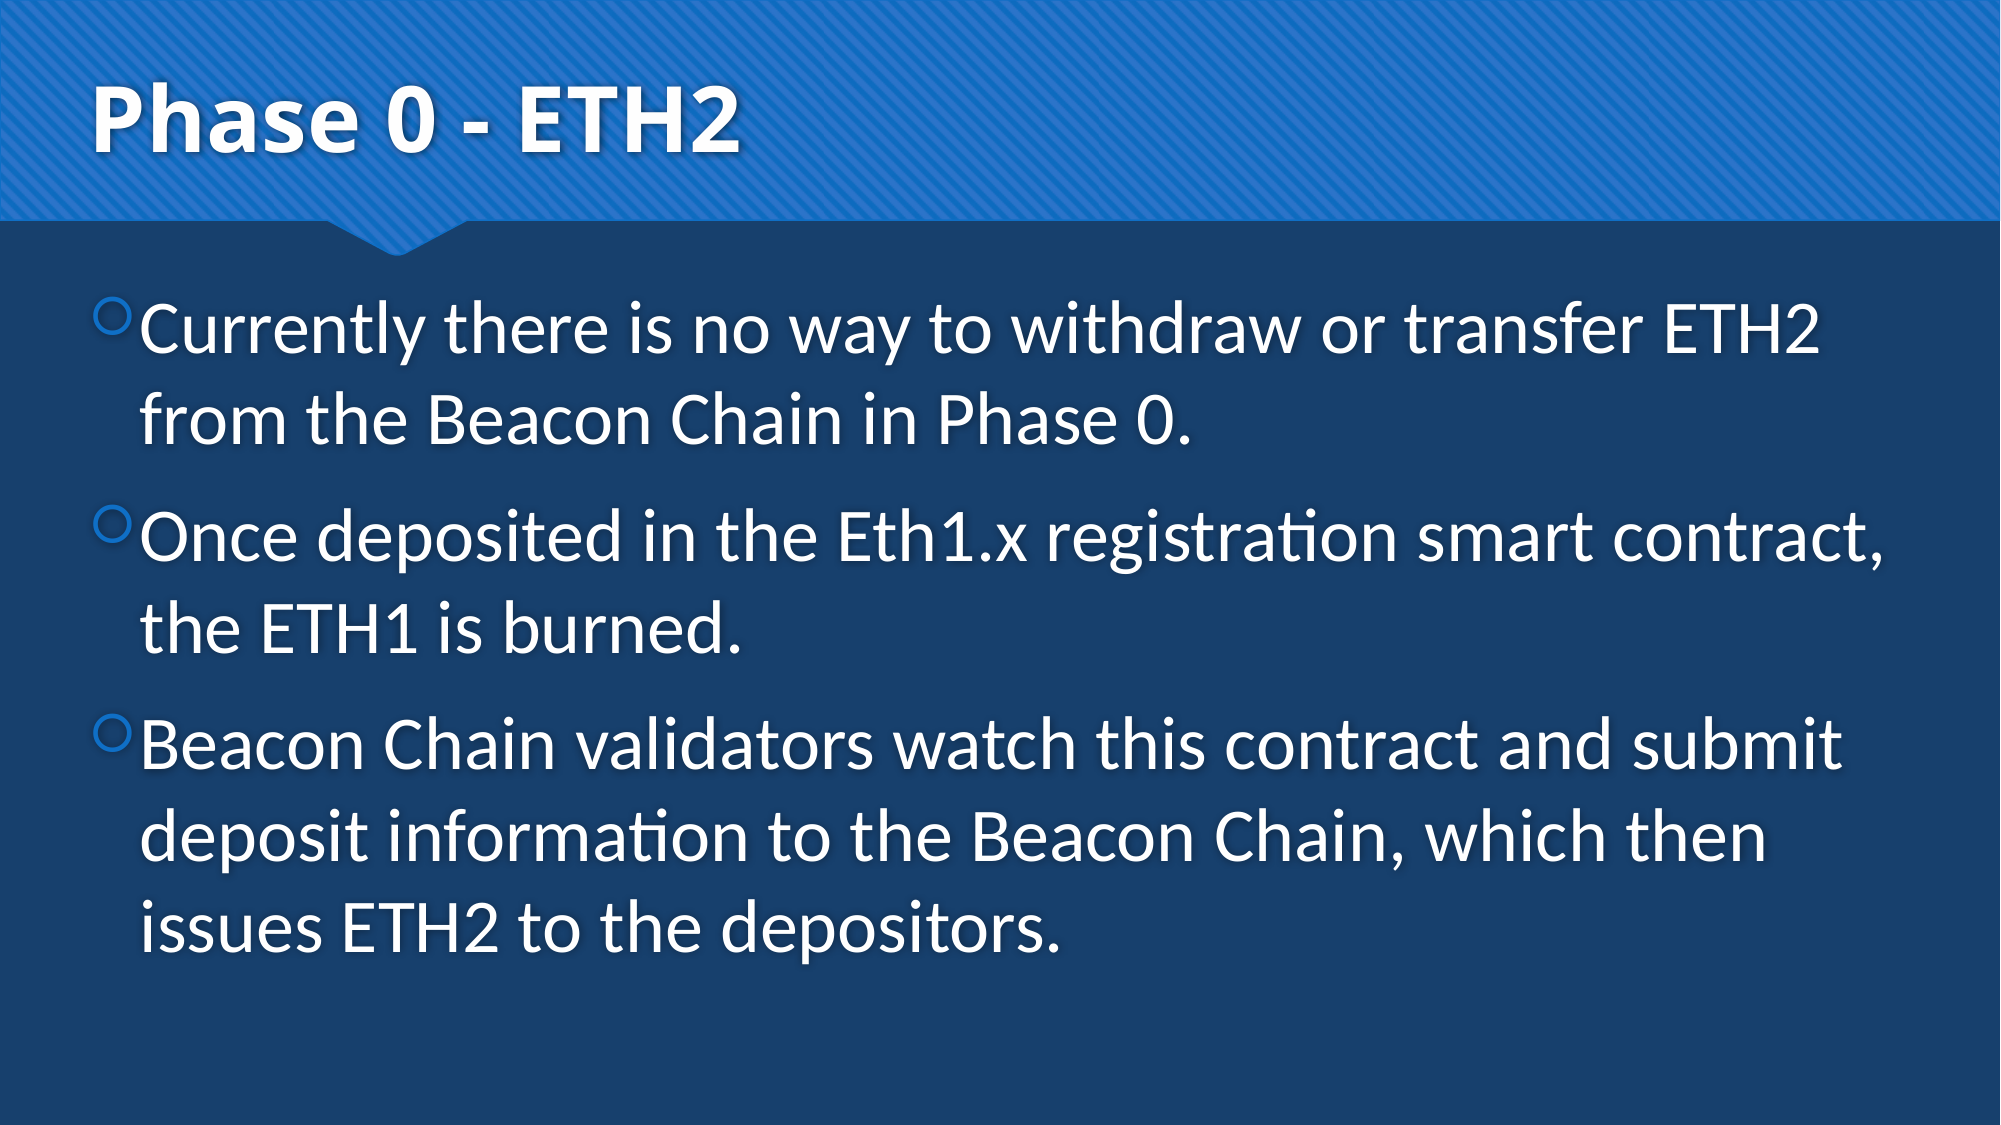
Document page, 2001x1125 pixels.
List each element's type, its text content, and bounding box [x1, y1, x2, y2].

title Phase 0 - ETH2 [74, 19, 1926, 179]
list Currently there is no way to withdraw or transfer ETH2 from the Beacon Chain in Phase 0. Once deposited in the Eth1.x registration smart contract, the ETH1 is burned. Beacon Chain validators watch this contract and submit deposit information to the Beacon Chain, which then issues ETH2 to the depositors. [74, 270, 1926, 990]
